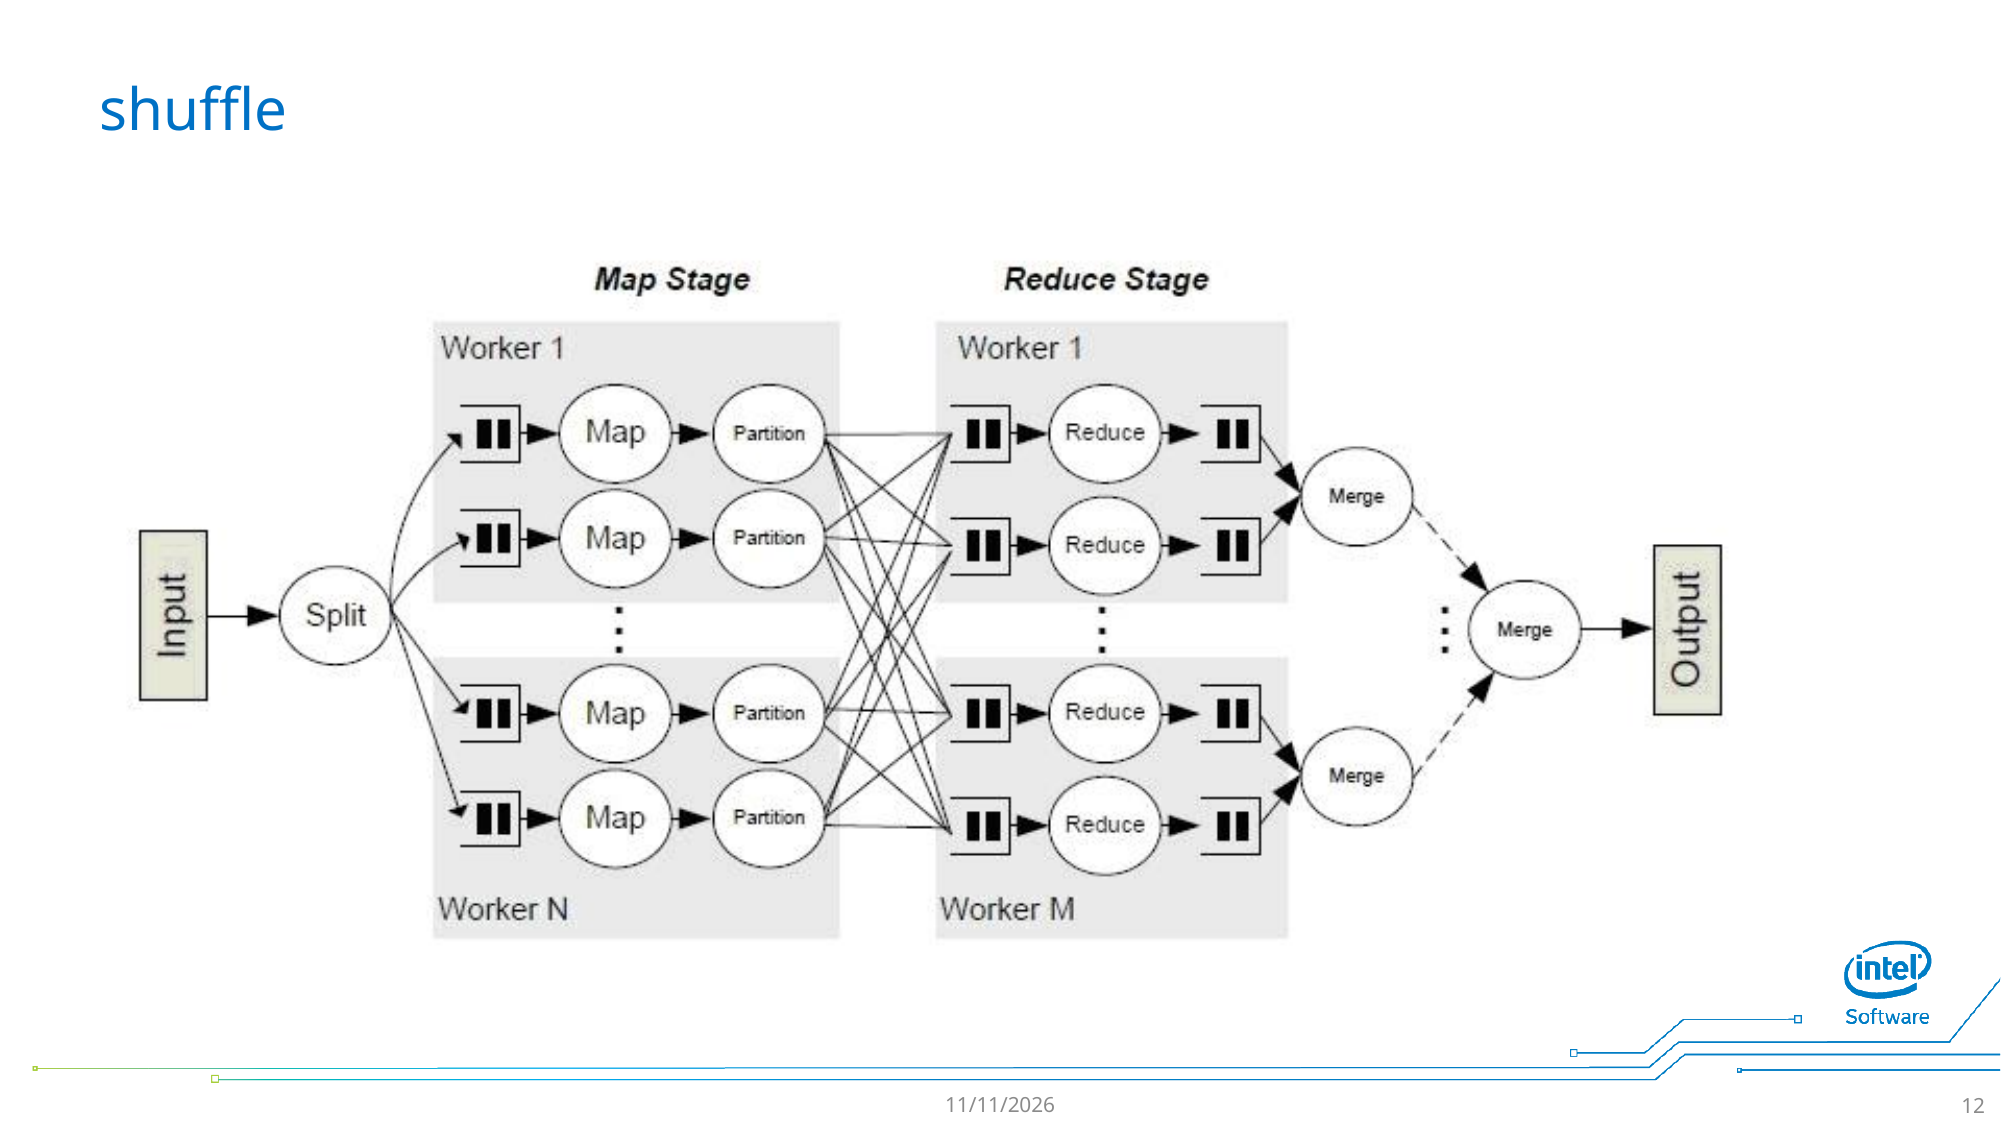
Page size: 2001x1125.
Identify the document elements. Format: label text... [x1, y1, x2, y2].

picture [27, 228, 2001, 1087]
title shuffle [99, 72, 1900, 235]
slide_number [902, 1087, 1098, 1125]
slide_number 12 [1899, 1088, 2000, 1125]
